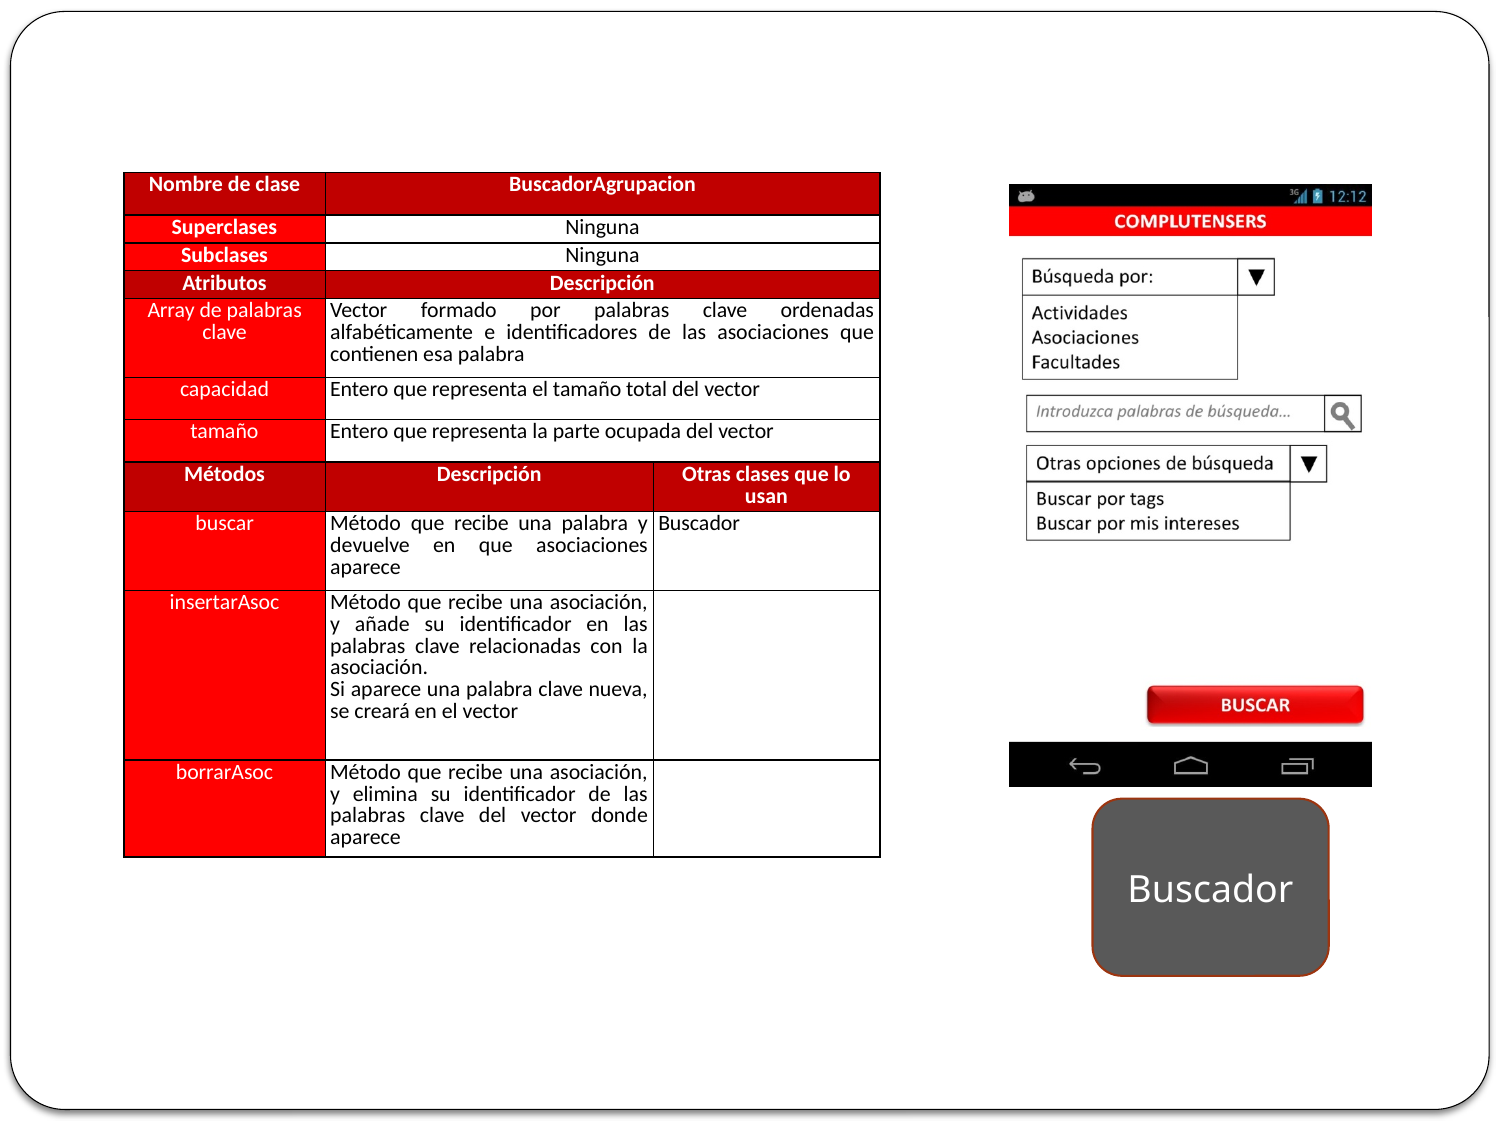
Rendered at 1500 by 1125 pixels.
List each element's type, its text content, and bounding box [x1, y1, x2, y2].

table_cell Vector formado por palabras clave ordenadas alfabéticamente e identificadores de las asociaciones que contienen esa palabra [326, 299, 879, 377]
table_cell capacidad [125, 378, 325, 419]
table_cell buscar [125, 512, 325, 590]
table_header BuscadorAgrupacion [326, 173, 879, 214]
table_cell [654, 761, 879, 856]
table_cell Buscador [654, 512, 879, 590]
text_box [734, 0, 766, 113]
table_cell Otras clases que lo usan [654, 463, 879, 511]
table_cell Método que recibe una palabra y devuelve en que asociaciones aparece [326, 512, 653, 590]
table_cell Descripción [326, 271, 879, 298]
table_header Nombre de clase [125, 173, 325, 214]
text_box Buscador [1091, 797, 1330, 977]
table_cell insertarAsoc [125, 591, 325, 759]
table_cell [654, 591, 879, 759]
table_cell Método que recibe una asociación, y elimina su identificador de las palabras clave del vector donde aparece [326, 761, 653, 856]
table_cell Array de palabras clave [125, 299, 325, 377]
table_cell Superclases [125, 216, 325, 242]
table_cell borrarAsoc [125, 761, 325, 856]
table_cell Métodos [125, 463, 325, 511]
table_cell Método que recibe una asociación, y añade su identificador en las palabras clave relacionadas con la asociación. Si aparece una palabra clave nueva, se creará en el vector [326, 591, 653, 759]
table_cell Descripción [326, 463, 653, 511]
table_cell Ninguna [326, 244, 879, 270]
table_cell Subclases [125, 244, 325, 270]
table_cell Entero que representa la parte ocupada del vector [326, 420, 879, 461]
table_cell tamaño [125, 420, 325, 461]
picture [1009, 184, 1372, 788]
table_cell Ninguna [326, 216, 879, 242]
table_cell Entero que representa el tamaño total del vector [326, 378, 879, 419]
table_cell Atributos [125, 271, 325, 298]
